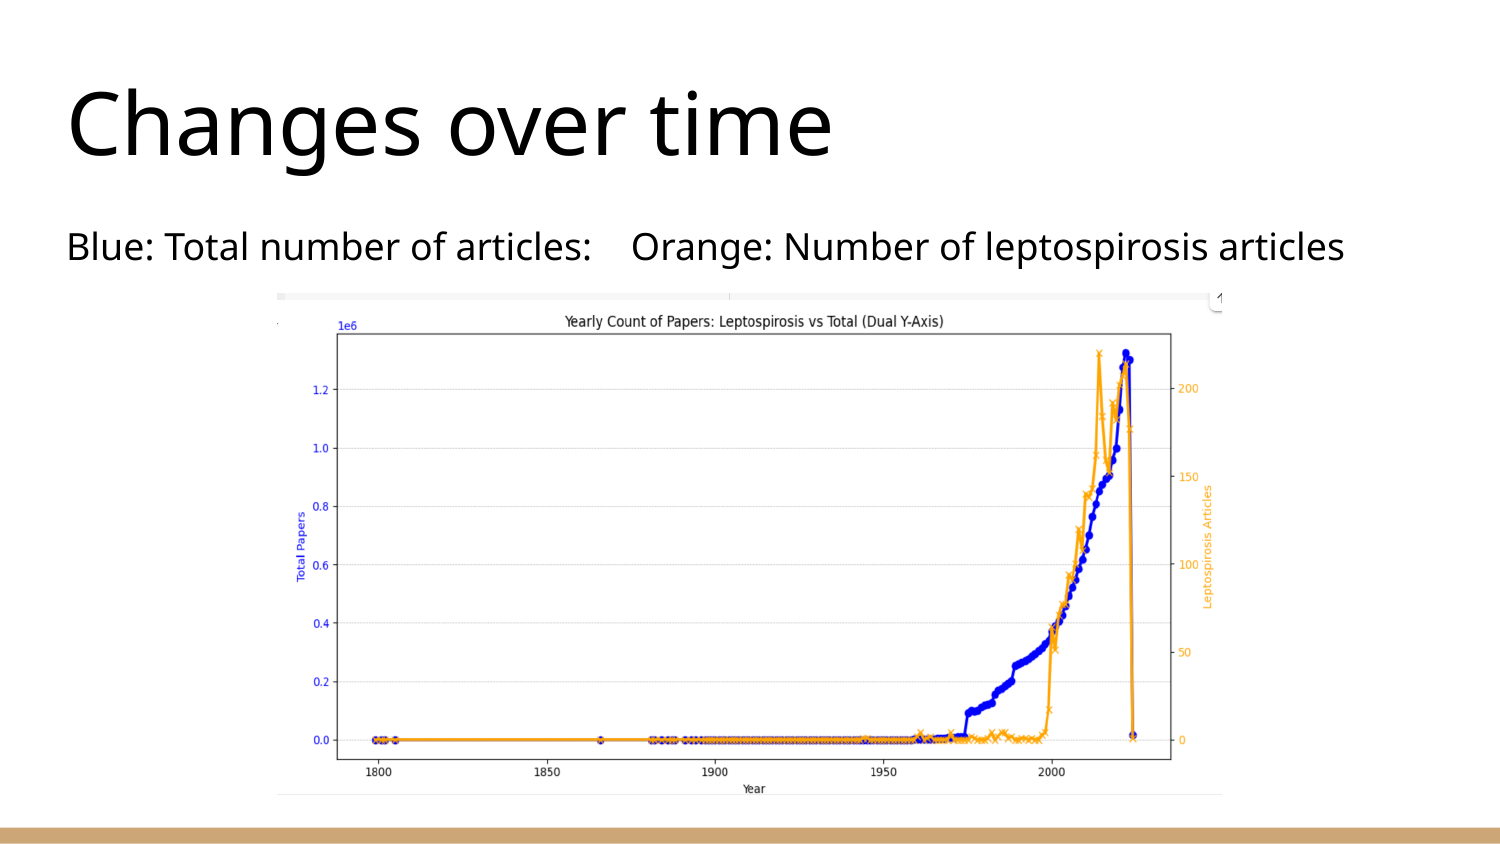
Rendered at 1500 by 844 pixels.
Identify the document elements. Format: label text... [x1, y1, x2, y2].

list Blue: Total number of articles: Orange: Number of leptospirosis articles [51, 200, 1449, 752]
picture [277, 293, 1223, 800]
title Changes over time [51, 51, 1449, 189]
